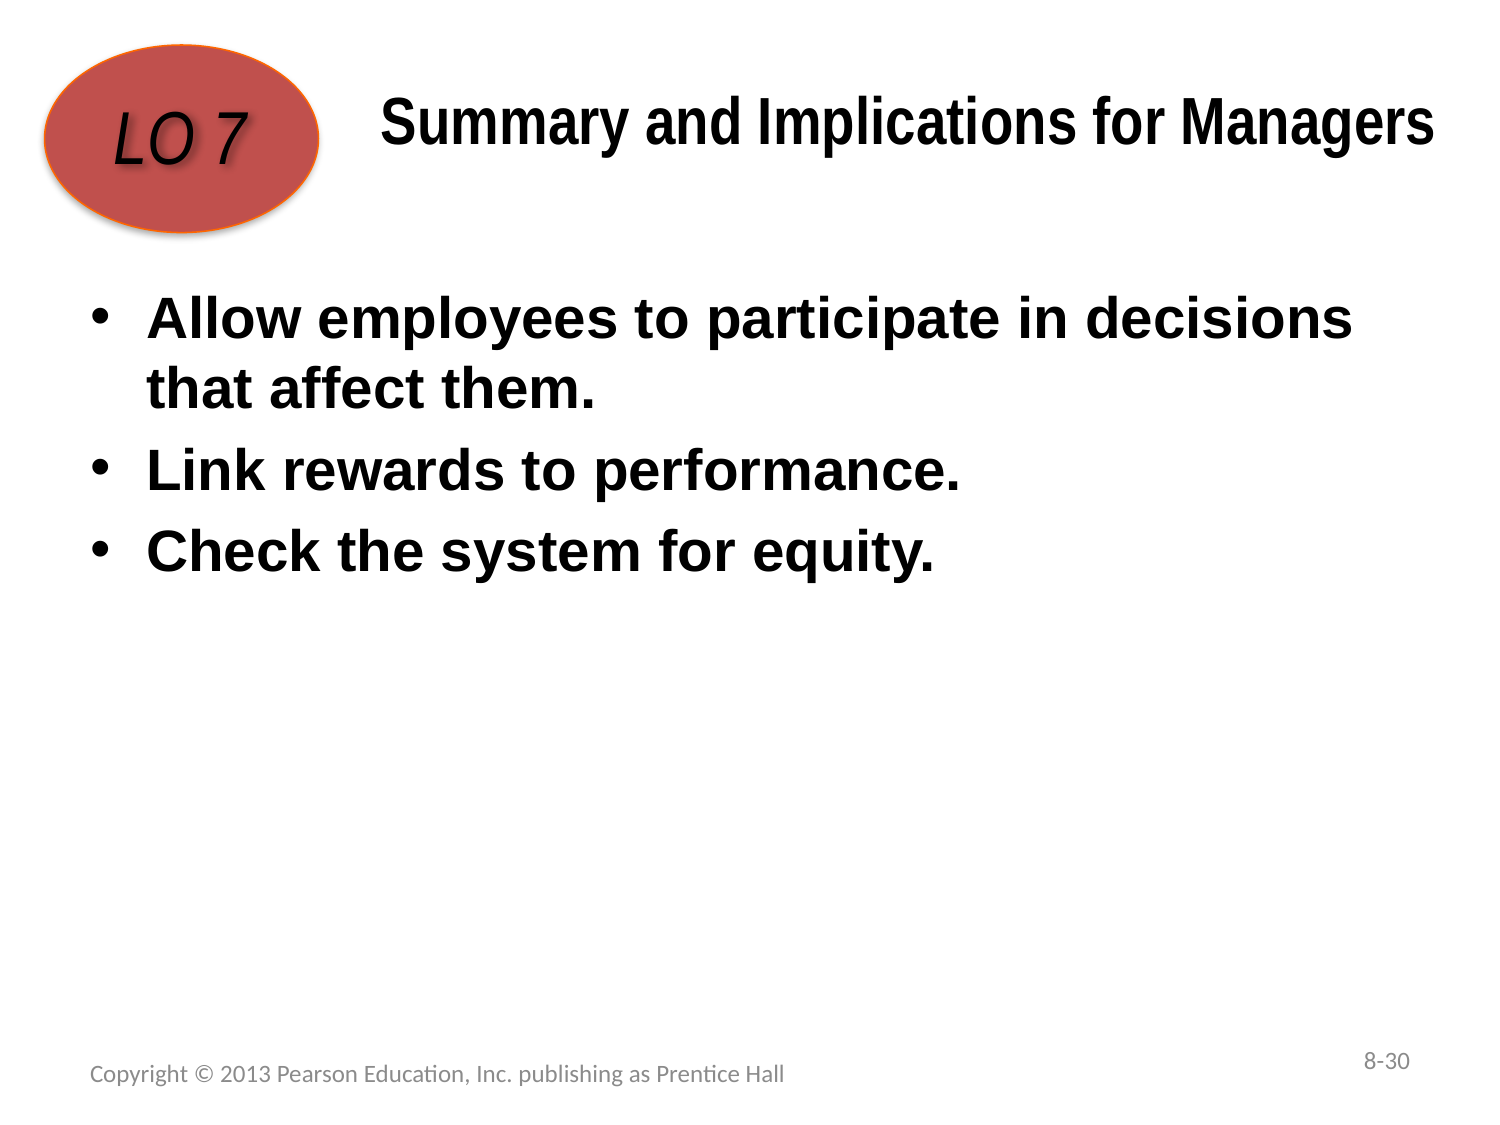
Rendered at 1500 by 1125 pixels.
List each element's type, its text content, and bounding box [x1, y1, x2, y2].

list Allow employees to participate in decisions that affect them. Link rewards to performance. Check the system for equity. [74, 272, 1482, 1001]
title Summary and Implications for Managers [102, 0, 1454, 237]
text_box LO 7 [86, 81, 274, 187]
slide_number 8-30 [1325, 1029, 1425, 1090]
text_box [43, 44, 320, 234]
footer Copyright © 2013 Pearson Education, Inc. publishing as Prentice Hall [75, 1042, 857, 1103]
